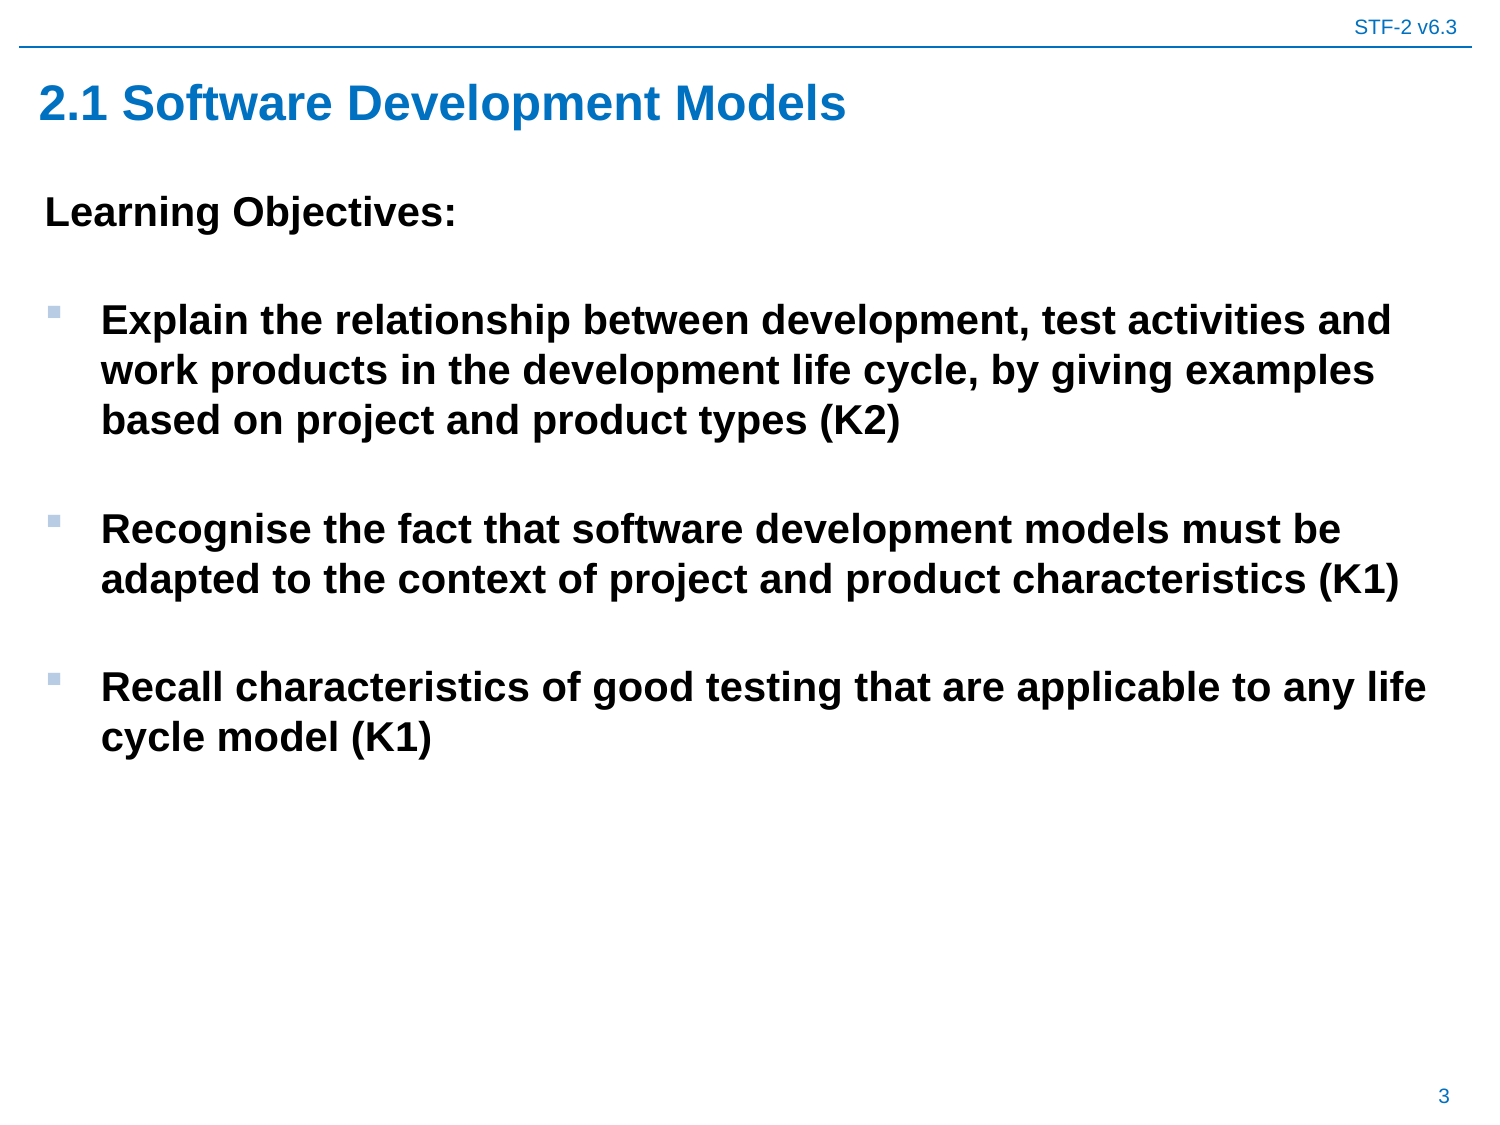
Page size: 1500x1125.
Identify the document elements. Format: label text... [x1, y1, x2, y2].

title 2.1 Software Development Models [23, 59, 1465, 142]
list Learning Objectives: Explain the relationship between development, test activities and work products in the development life cycle, by giving examples based on project and product types (K2) Recognise the fact that software development models must be adapted to the context of project and product characteristics (K1) Recall characteristics of good testing that are applicable to any life cycle model (K1) [29, 177, 1477, 1063]
